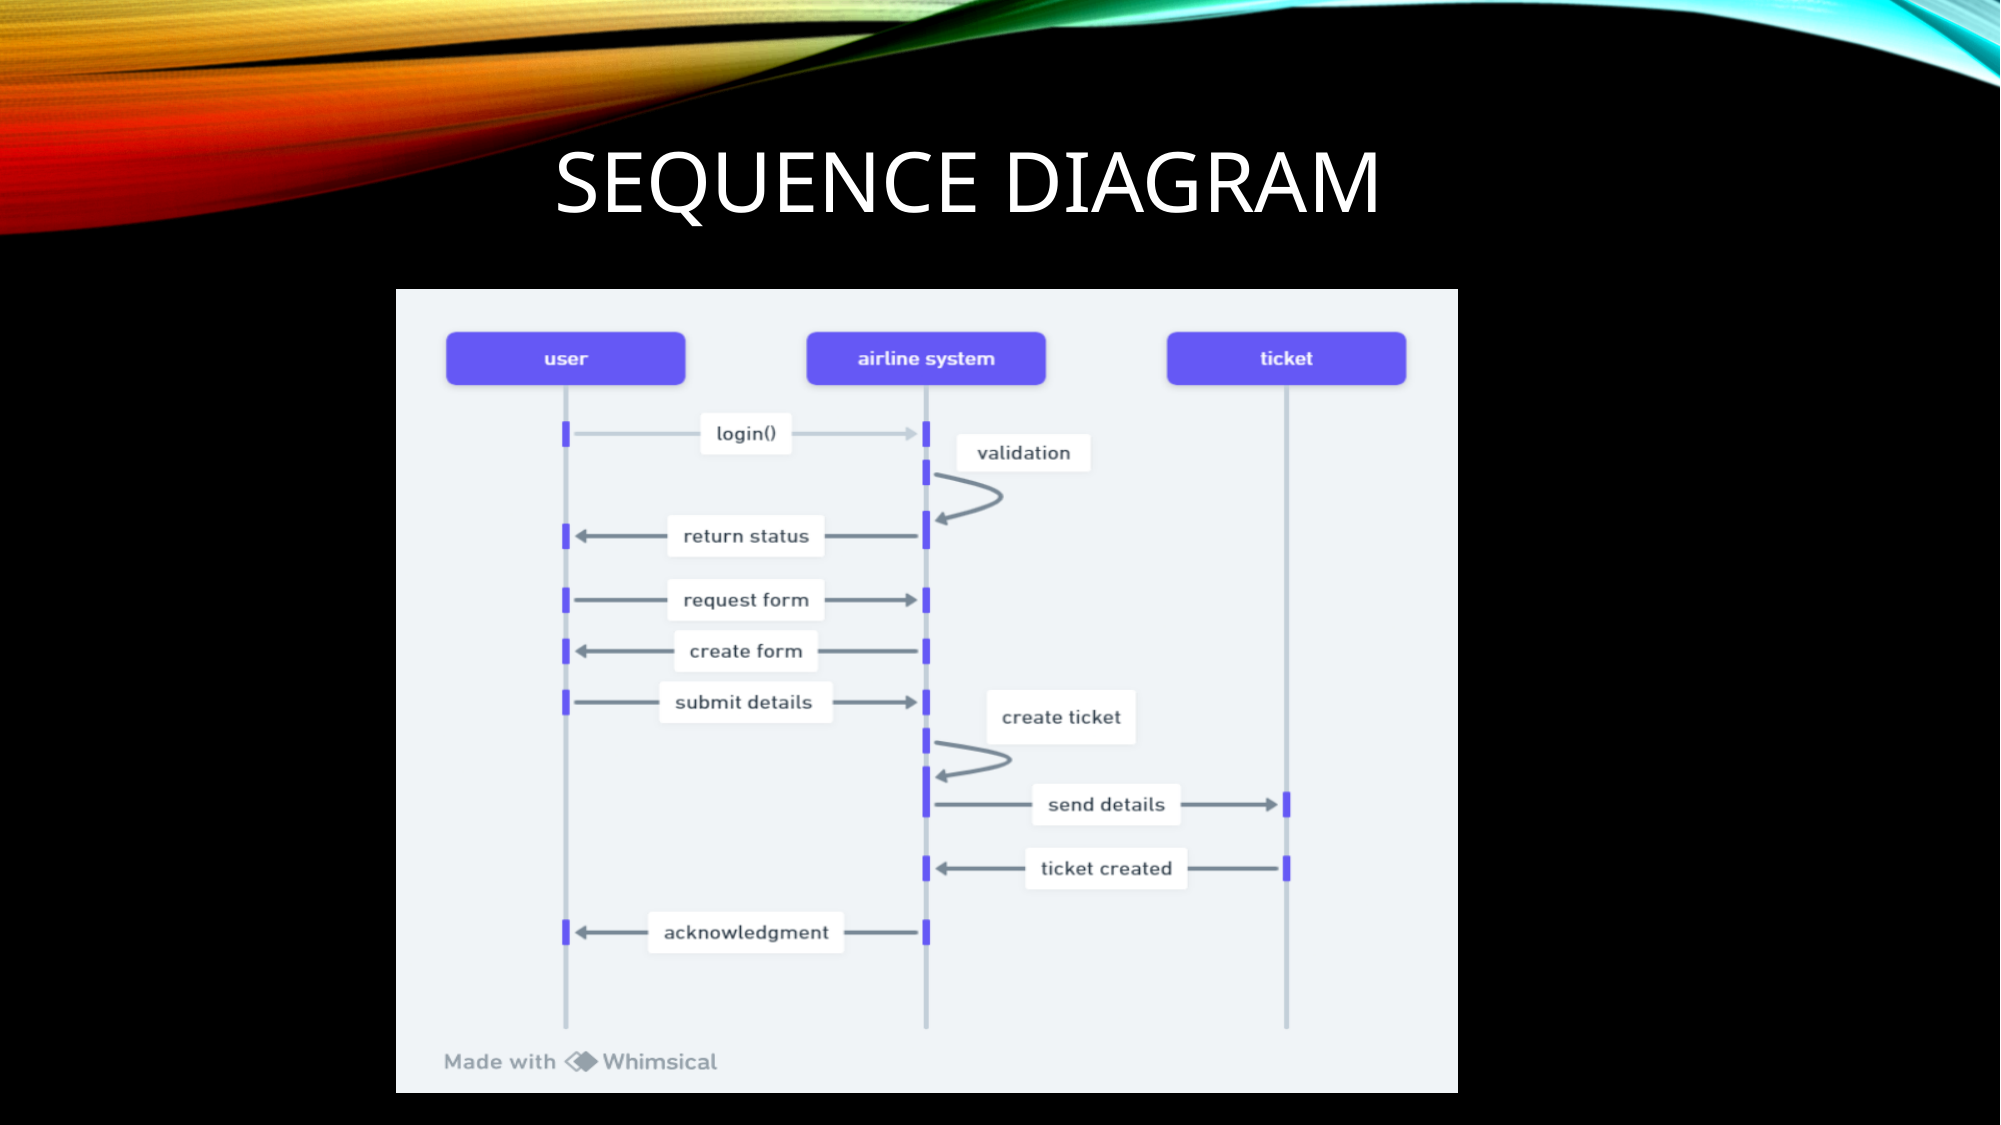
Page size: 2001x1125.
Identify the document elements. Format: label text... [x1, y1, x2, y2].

picture [0, 0, 2000, 237]
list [396, 288, 1458, 1093]
title Sequence diagram [51, 32, 1888, 338]
